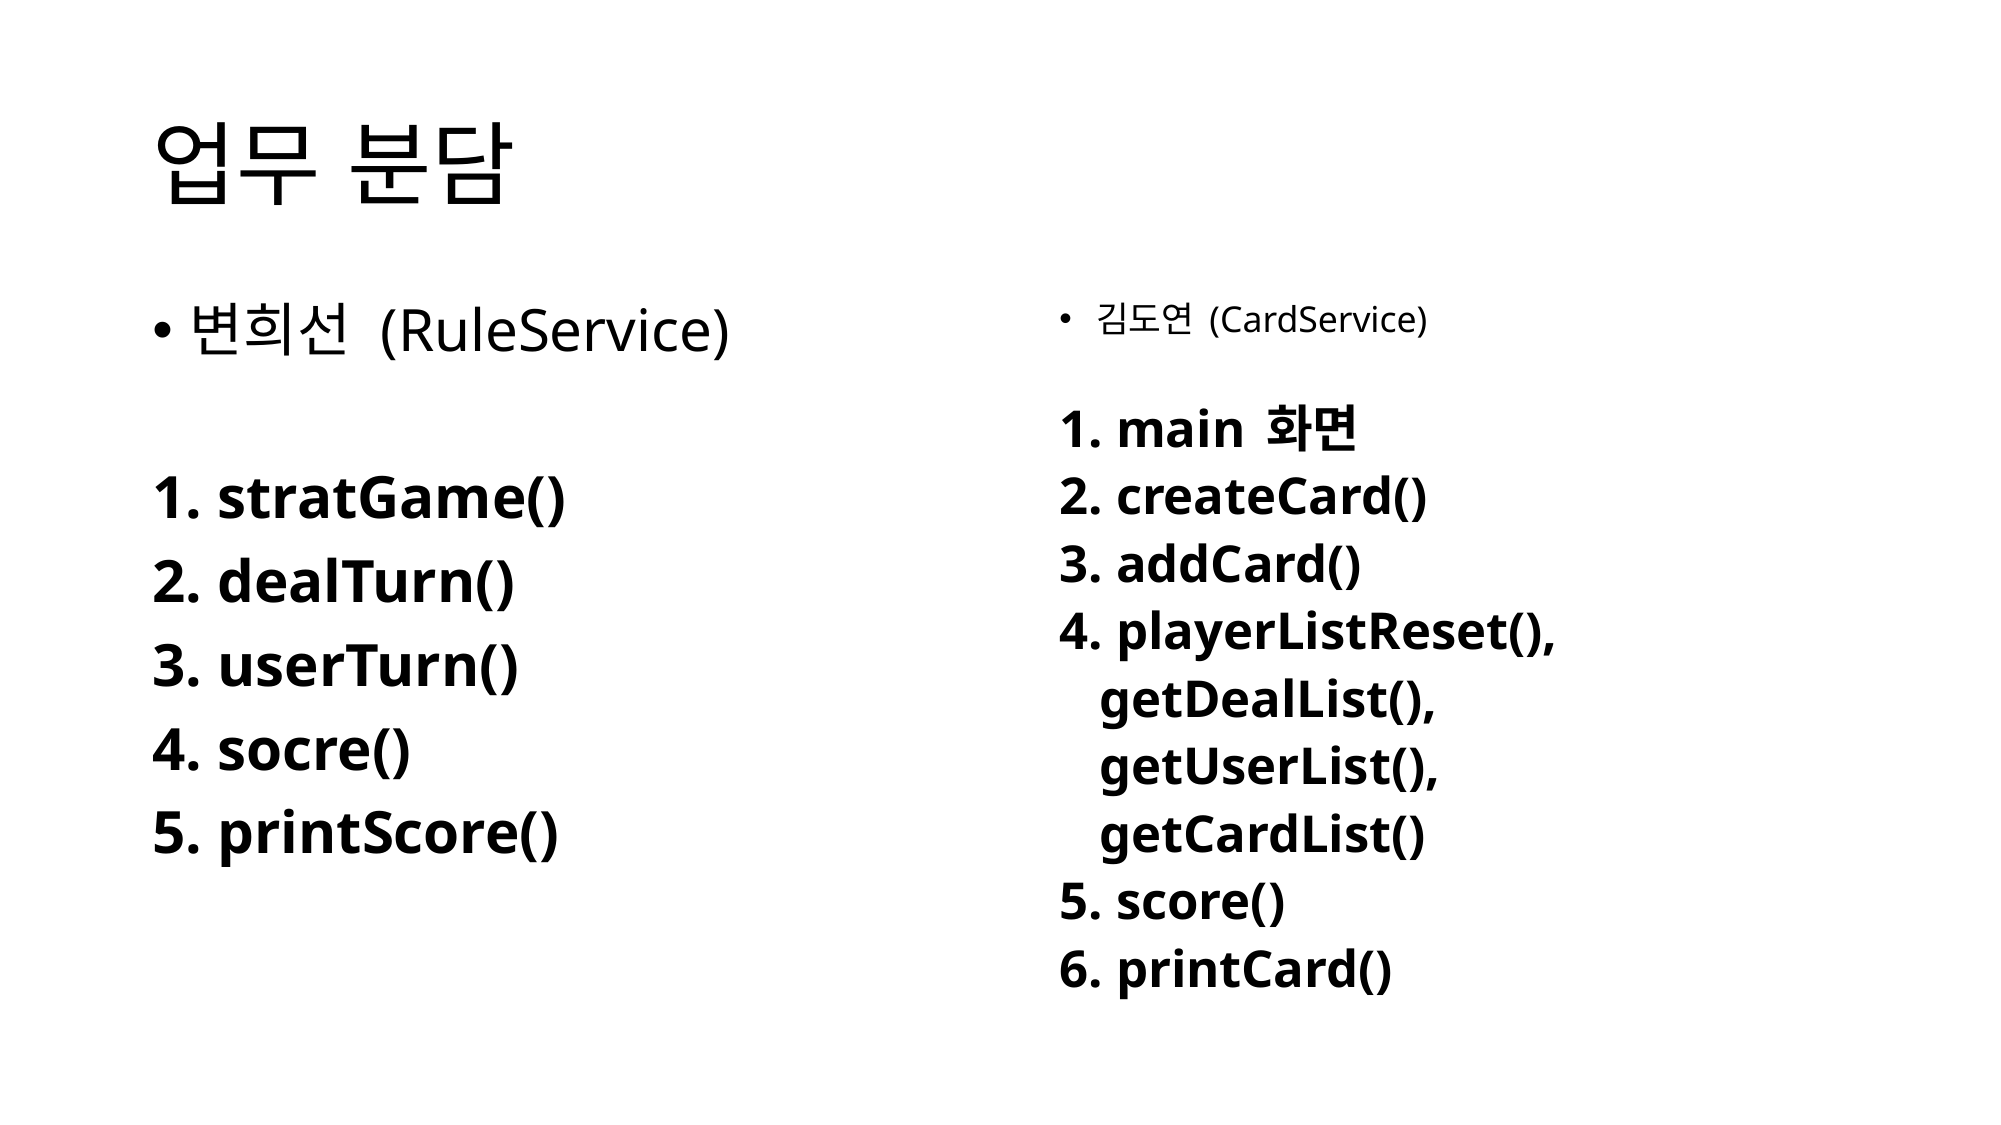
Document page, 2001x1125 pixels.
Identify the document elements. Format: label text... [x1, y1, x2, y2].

text_box 변희선 (RuleService) 1. stratGame() 2. dealTurn() 3. userTurn() 4. socre() 5. printScore() [137, 293, 956, 1008]
title 업무 분담 [137, 59, 1863, 278]
list 김도연 (CardService) 1. main 화면 2. createCard() 3. addCard() 4. playerListReset(), getDealList(), getUserList(), getCardList() 5. score() 6. printCard() [1044, 293, 1863, 1008]
